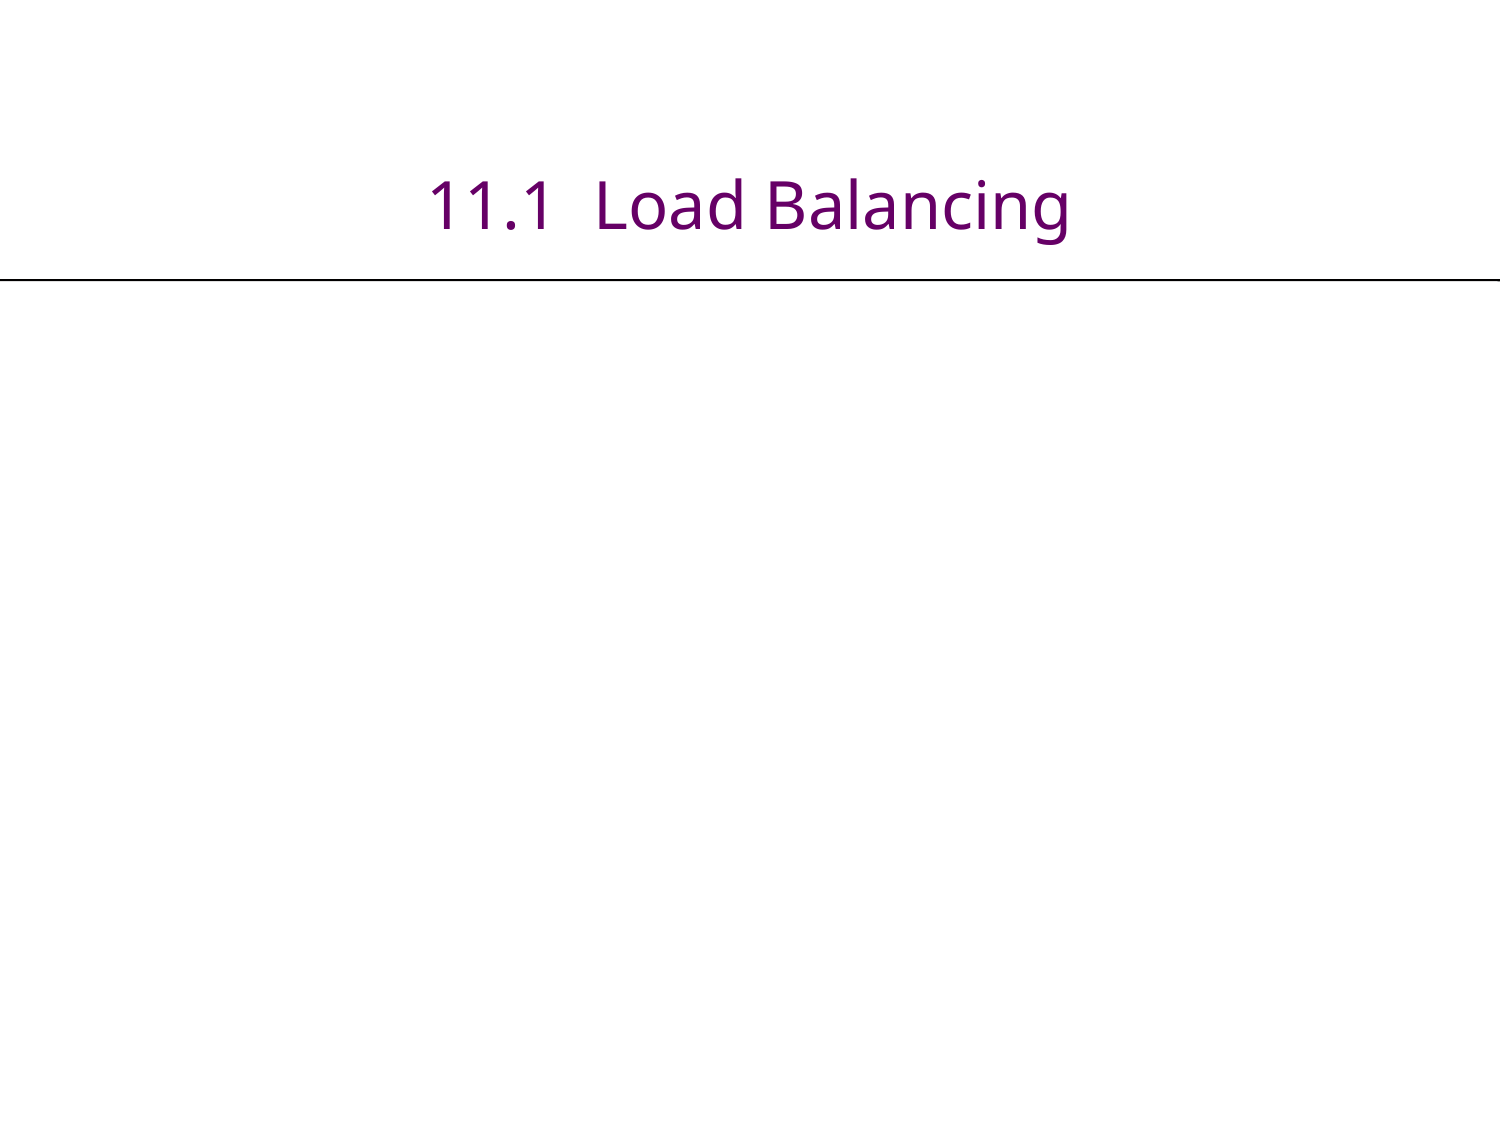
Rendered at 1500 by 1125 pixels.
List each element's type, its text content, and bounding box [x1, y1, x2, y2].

title 11.1 Load Balancing [0, 0, 1500, 250]
